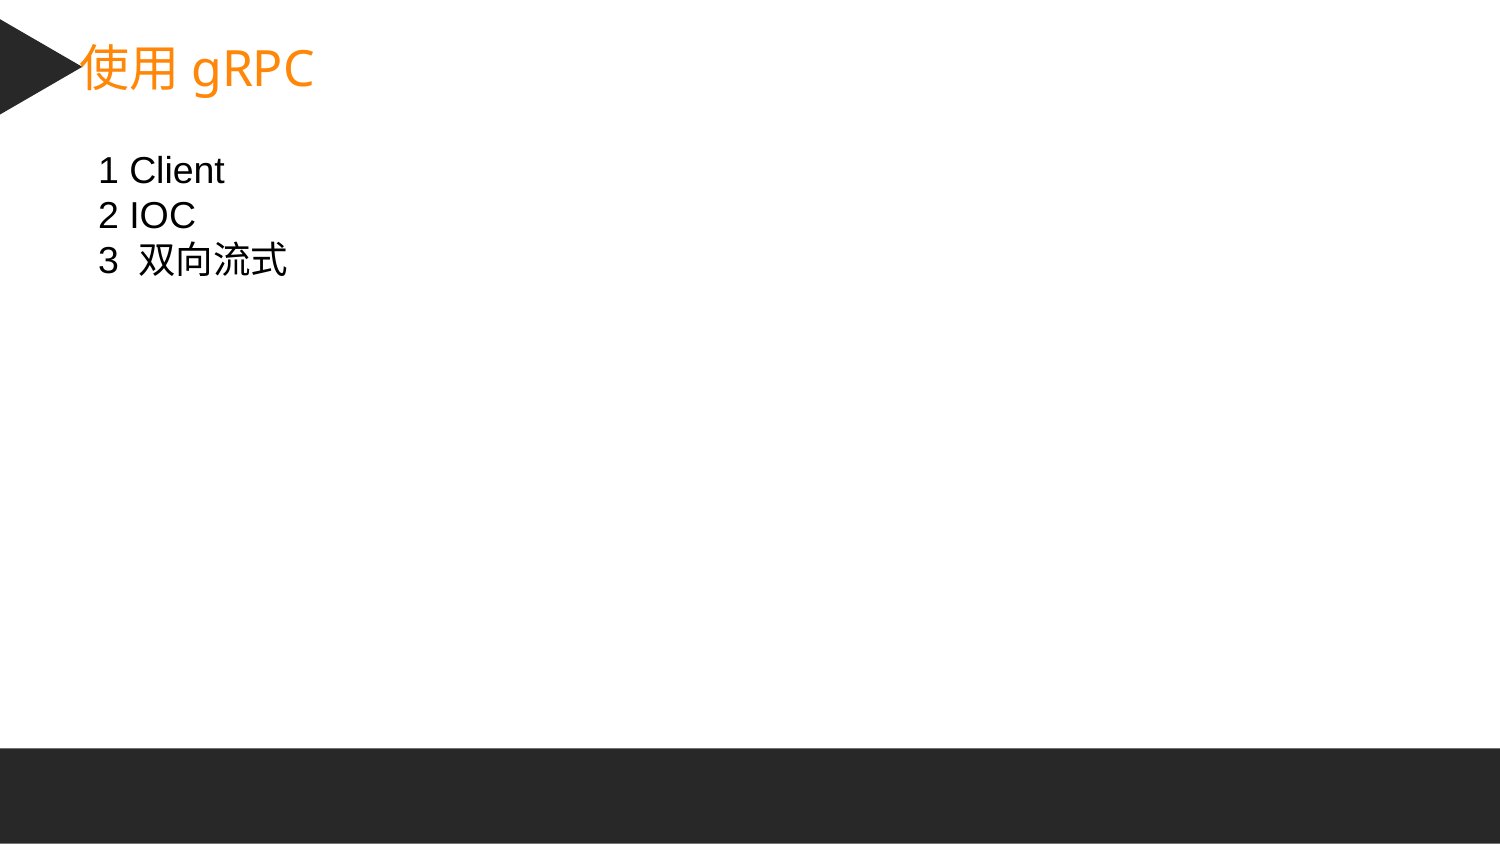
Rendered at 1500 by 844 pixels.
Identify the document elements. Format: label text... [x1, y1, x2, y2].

text_box [0, 19, 83, 115]
text_box [0, 748, 1500, 844]
text_box 1 Client 2 IOC 3 双向流式 [83, 138, 1436, 289]
text_box 使用gRPC [64, 29, 330, 104]
